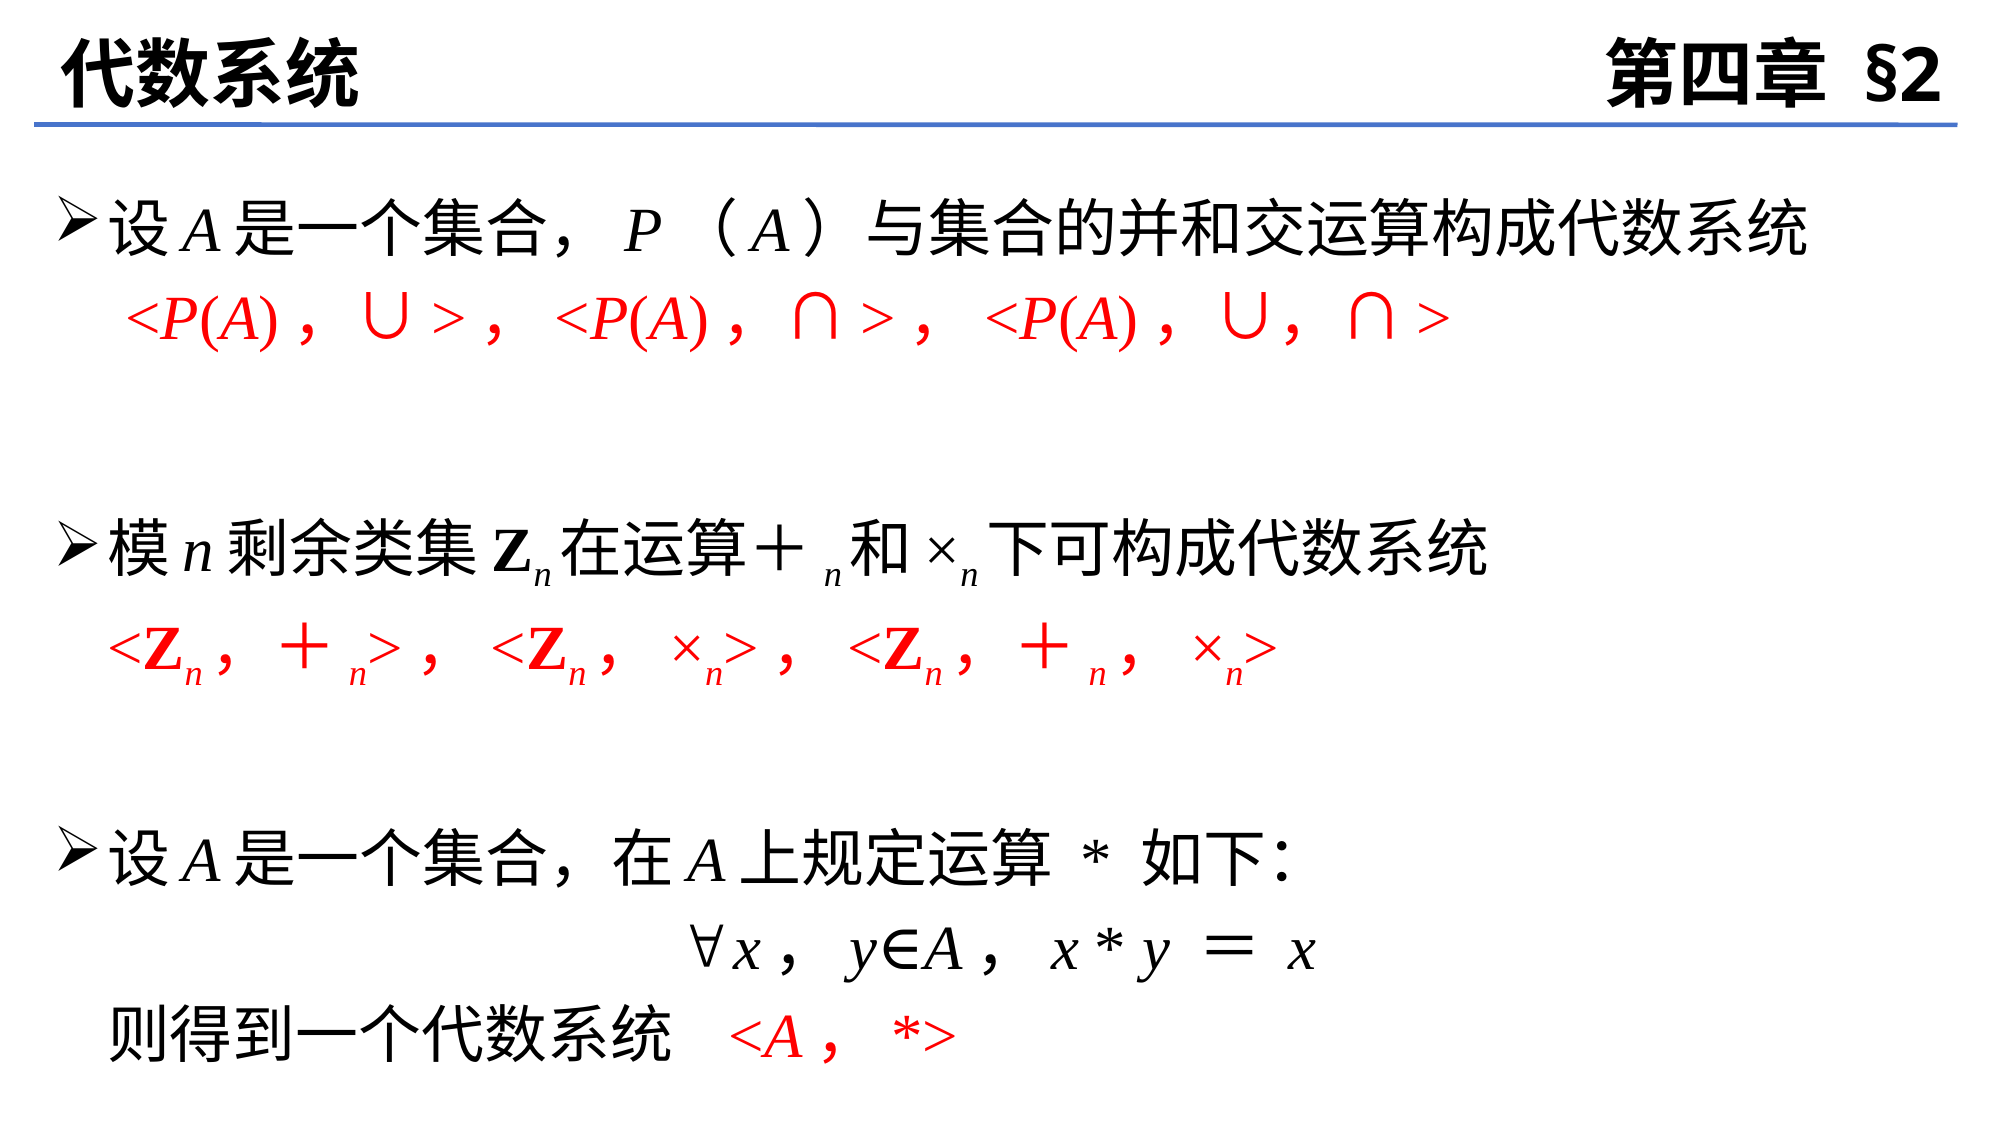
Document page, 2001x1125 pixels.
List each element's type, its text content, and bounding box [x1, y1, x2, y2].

text_box 代数系统 [46, 18, 662, 124]
text_box 第四章 §2 [1576, 19, 1958, 124]
text_box 设A是一个集合，P（A）与集合的并和交运算构成代数系统 <P(A)，∪>，<P(A)，∩>，<P(A)，∪，∩> 模n剩余类集Zn在运算＋n和×n下可构成代数系统 <Zn，＋n>，<Zn，×n>，<Zn，＋n，×n> 设A是一个集合，在A上规定运算 * 如下：  x，y∈A，x * y ＝ x 则得到一个代数系统 <A，*> [38, 143, 1958, 1081]
